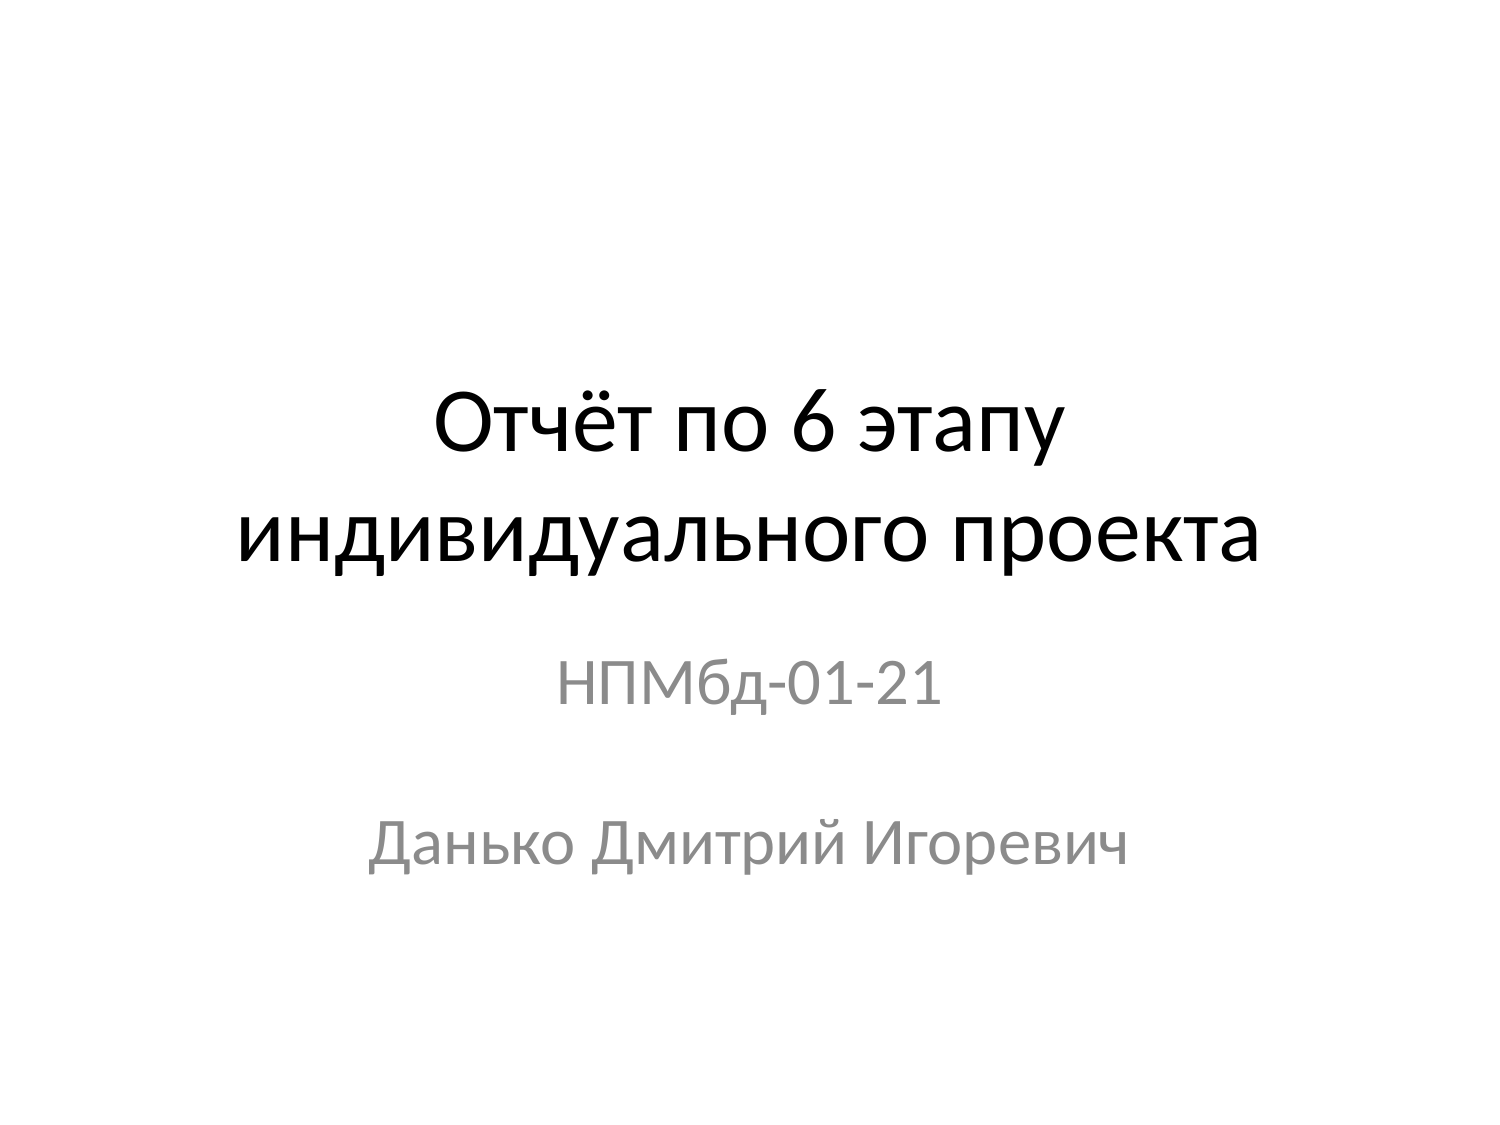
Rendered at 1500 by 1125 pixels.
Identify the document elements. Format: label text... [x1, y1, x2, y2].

subtitle НПМбд-01-21 Данько Дмитрий Игоревич [225, 637, 1275, 925]
title Отчёт по 6 этапу индивидуального проекта [112, 349, 1388, 591]
